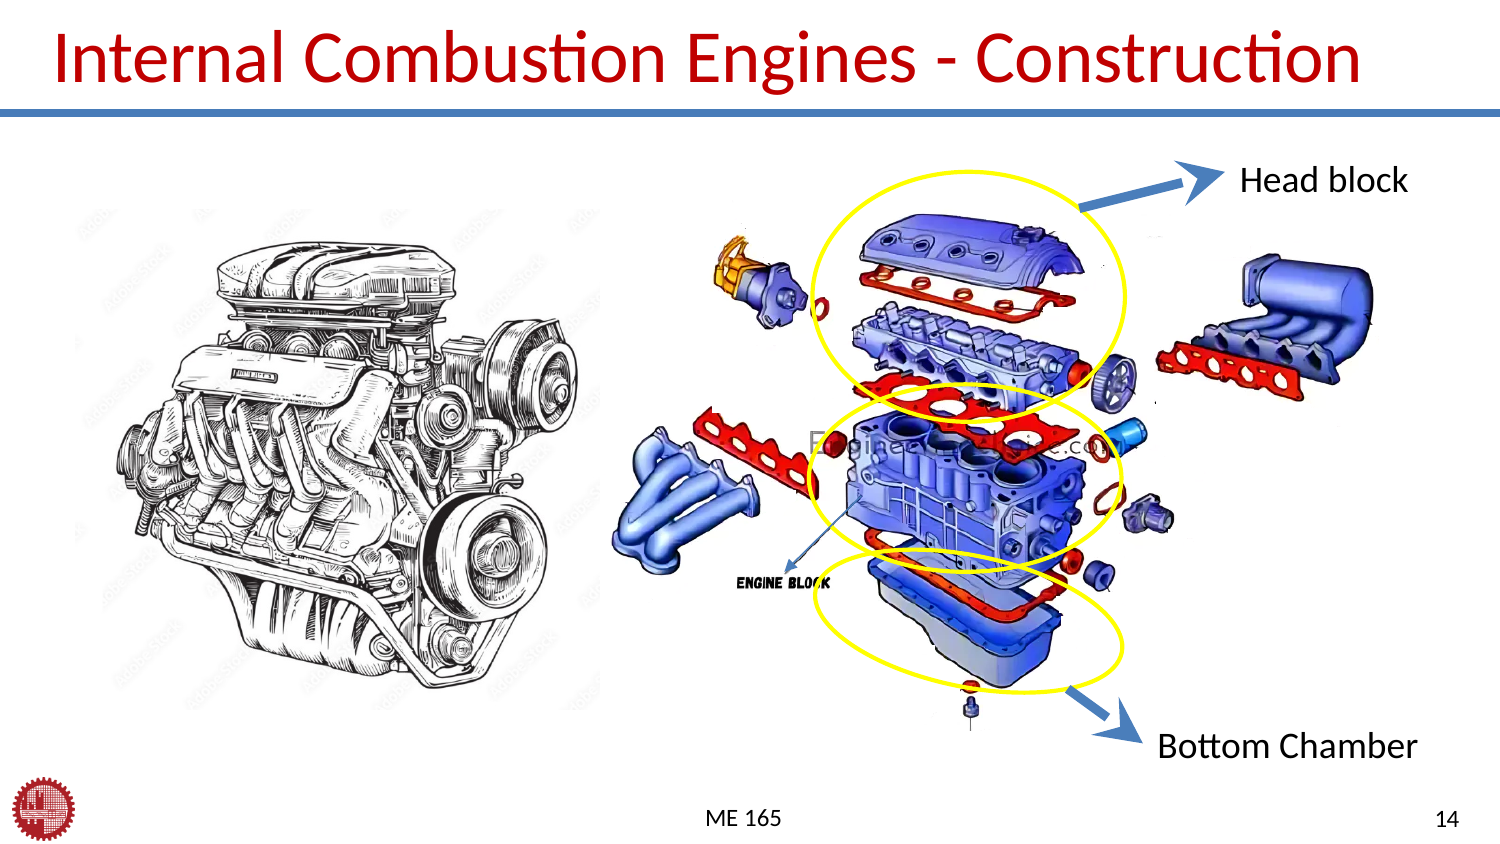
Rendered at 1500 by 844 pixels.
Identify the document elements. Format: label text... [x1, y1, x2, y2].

picture [12, 777, 75, 841]
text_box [784, 495, 862, 572]
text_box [1067, 688, 1141, 744]
text_box Head block [1225, 147, 1424, 207]
slide_number 14 [1428, 806, 1469, 844]
text_box Bottom Chamber [1142, 713, 1434, 774]
title Internal Combustion Engines - Construction [0, 5, 1500, 149]
footer ME 165 [702, 805, 785, 844]
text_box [1078, 171, 1226, 209]
picture [74, 200, 1384, 733]
text_box [867, 169, 1070, 199]
